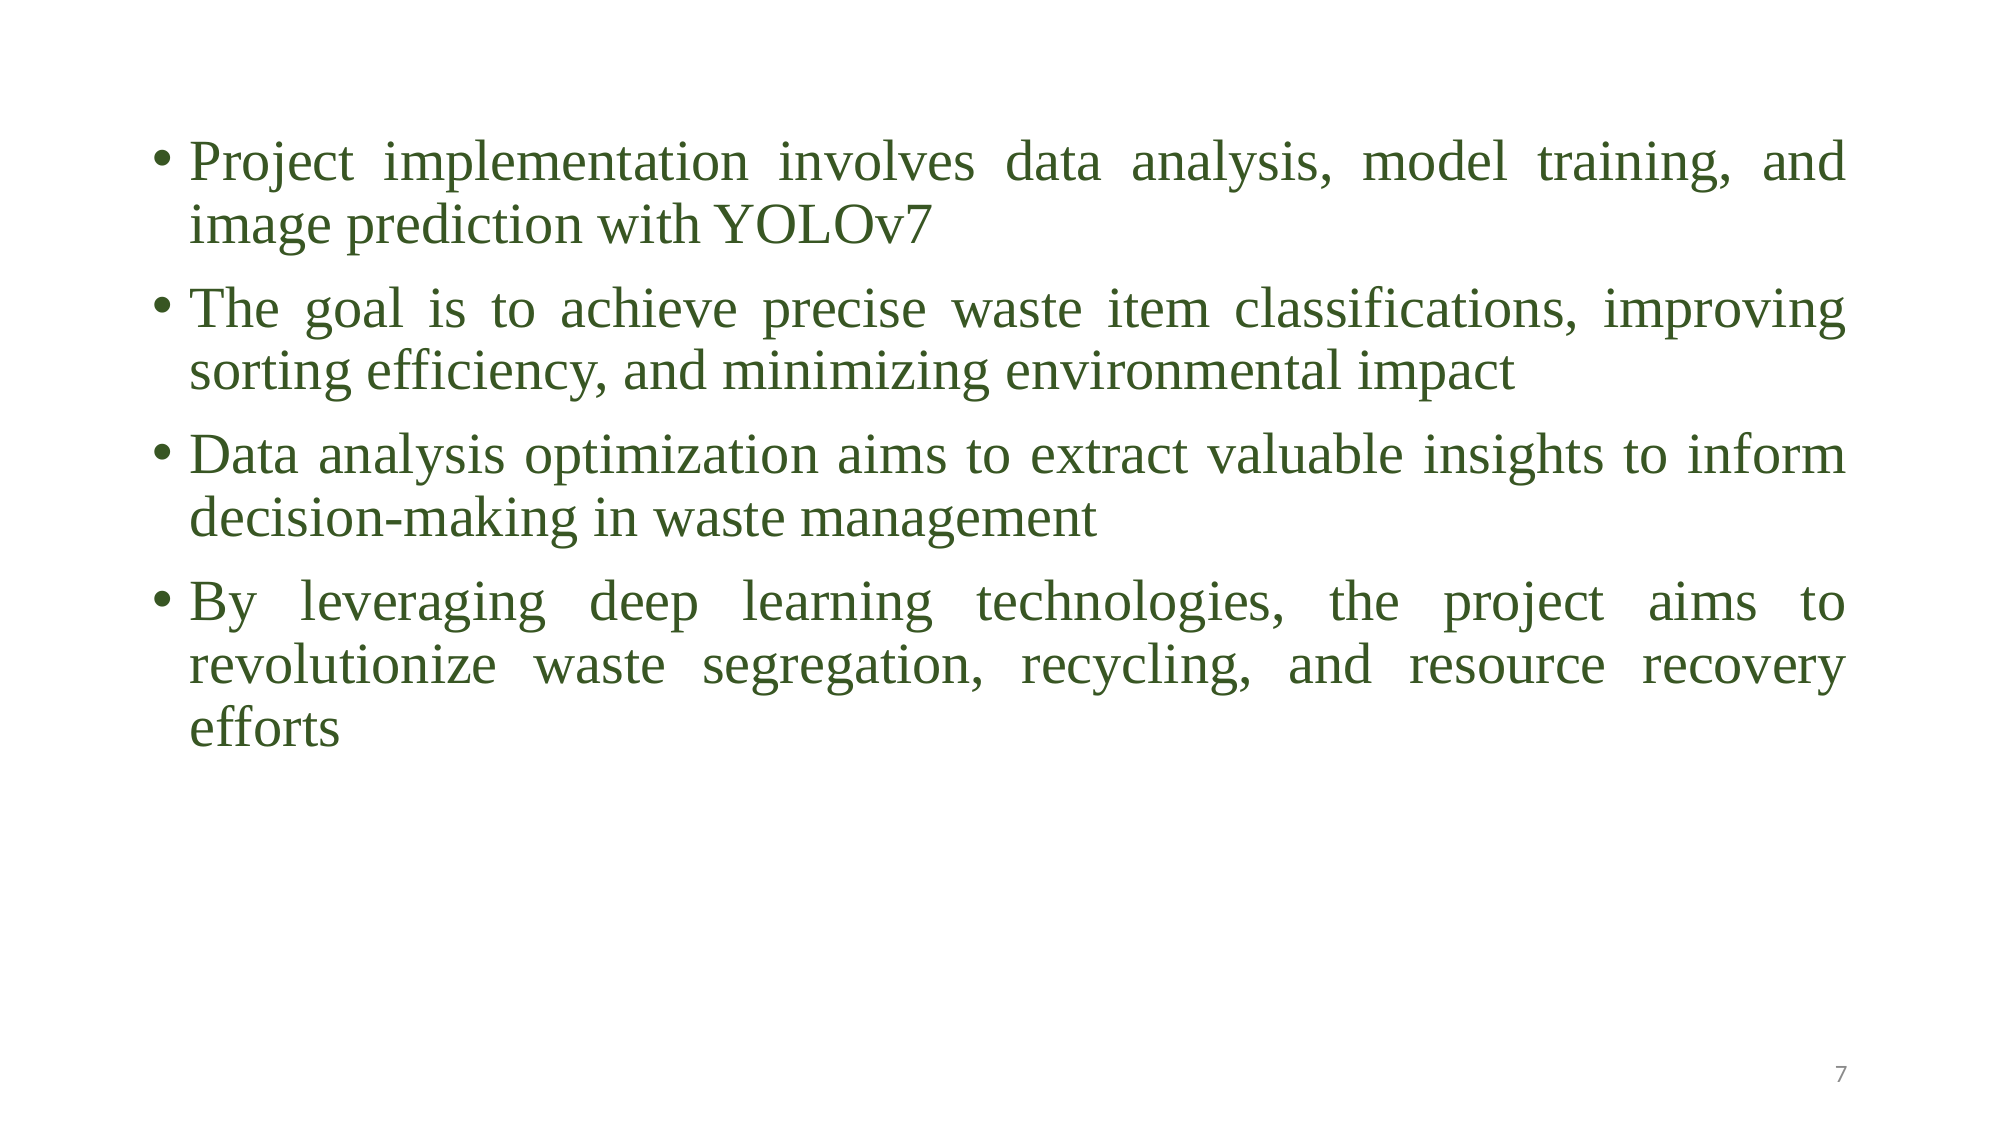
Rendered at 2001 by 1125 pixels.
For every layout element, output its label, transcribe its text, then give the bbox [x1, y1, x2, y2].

list Project implementation involves data analysis, model training, and image prediction with YOLOv7 The goal is to achieve precise waste item classifications, improving sorting efficiency, and minimizing environmental impact Data analysis optimization aims to extract valuable insights to inform decision-making in waste management By leveraging deep learning technologies, the project aims to revolutionize waste segregation, recycling, and resource recovery efforts [137, 122, 1863, 1040]
slide_number 7 [1412, 1042, 1863, 1103]
